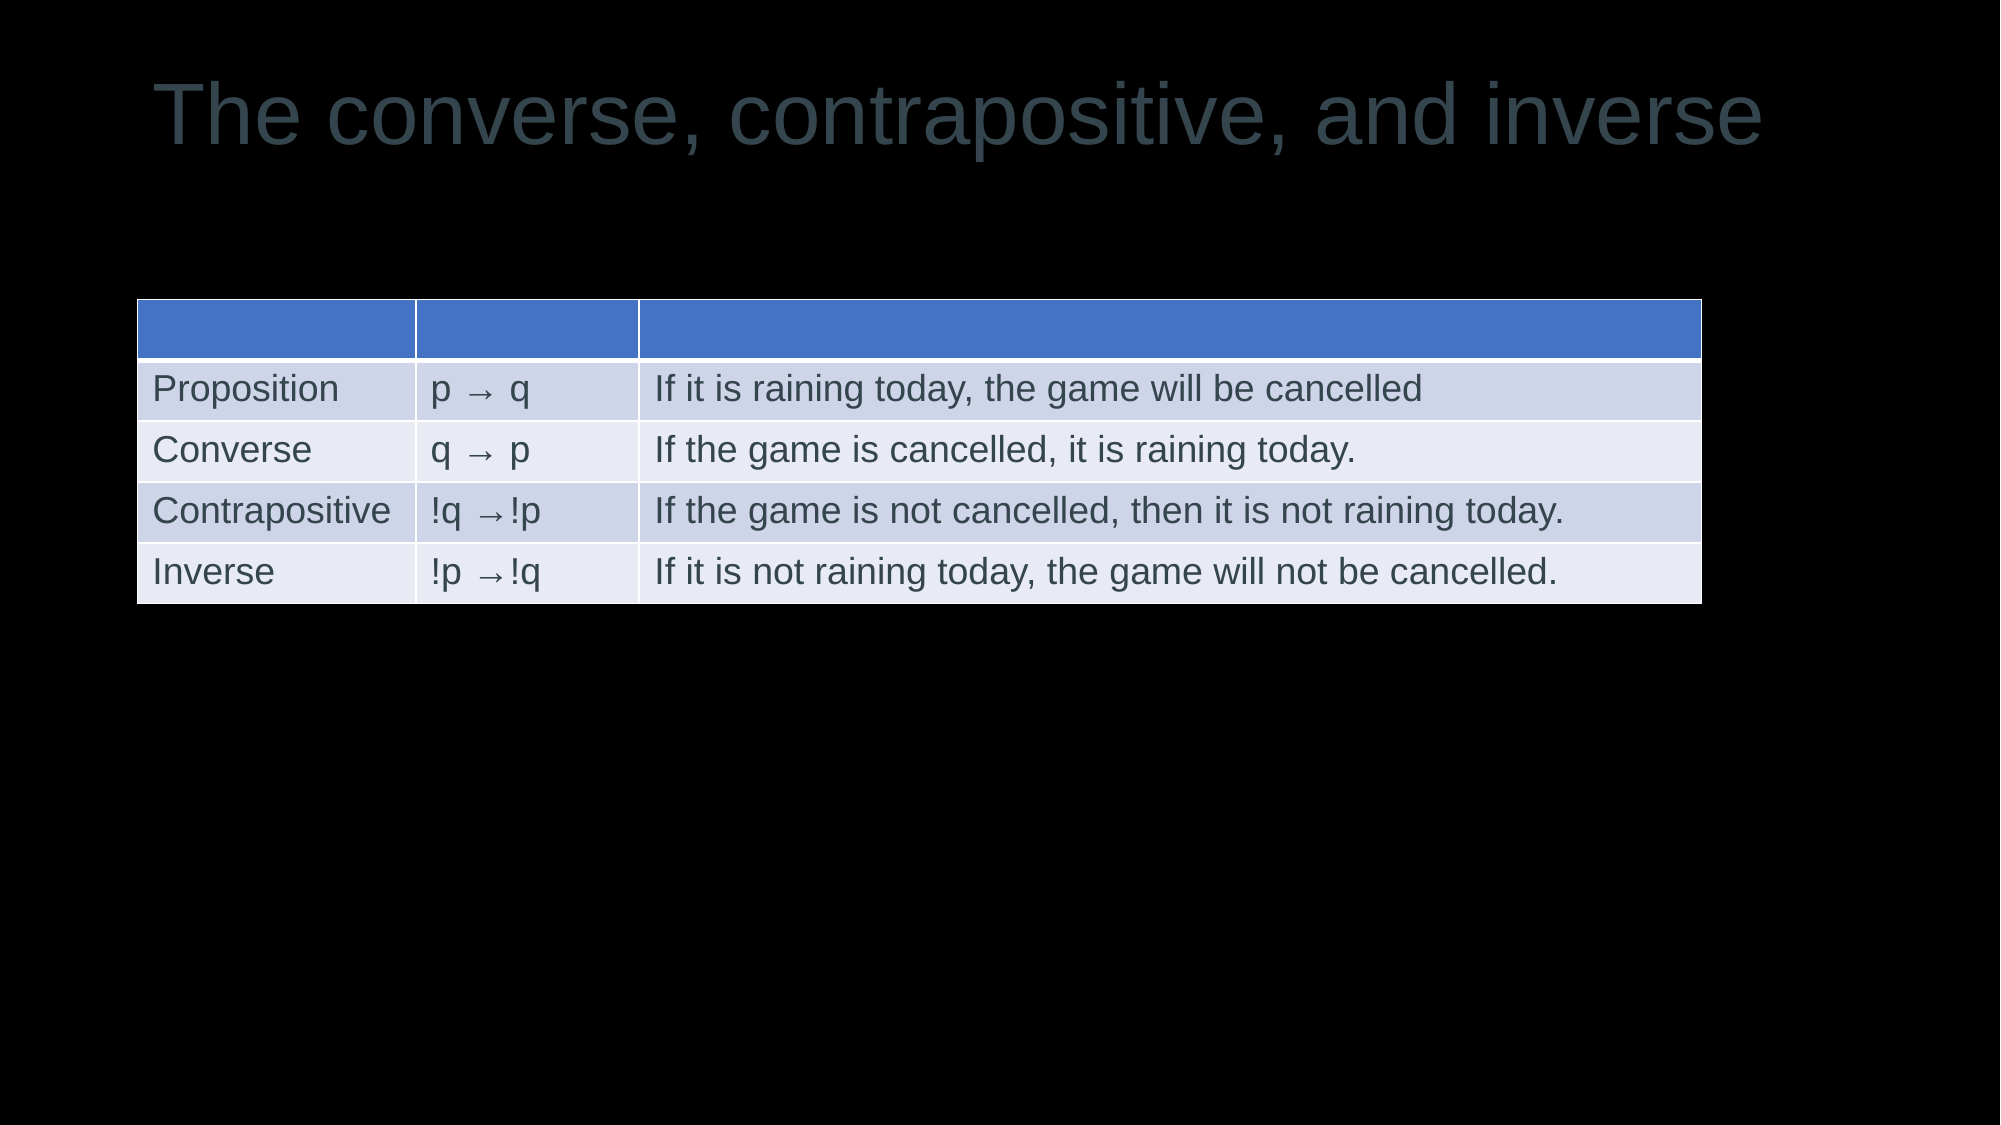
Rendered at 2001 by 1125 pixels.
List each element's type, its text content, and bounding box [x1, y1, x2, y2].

table_cell Proposition [138, 363, 415, 420]
table_header [417, 300, 638, 358]
table_cell q → p [417, 422, 638, 481]
table_cell !q →!p [417, 483, 638, 542]
table_cell If it is raining today, the game will be cancelled [640, 363, 1701, 420]
table_cell If the game is not cancelled, then it is not raining today. [640, 483, 1701, 542]
table_cell p → q [417, 363, 638, 420]
table_cell Contrapositive [138, 483, 415, 542]
table_header [138, 300, 415, 358]
table_cell If it is not raining today, the game will not be cancelled. [640, 544, 1701, 603]
table_cell Inverse [138, 544, 415, 603]
table_cell If the game is cancelled, it is raining today. [640, 422, 1701, 481]
table_cell Converse [138, 422, 415, 481]
table_cell !p →!q [417, 544, 638, 603]
title The converse, contrapositive, and inverse [137, 59, 1863, 278]
table_header [640, 300, 1701, 358]
